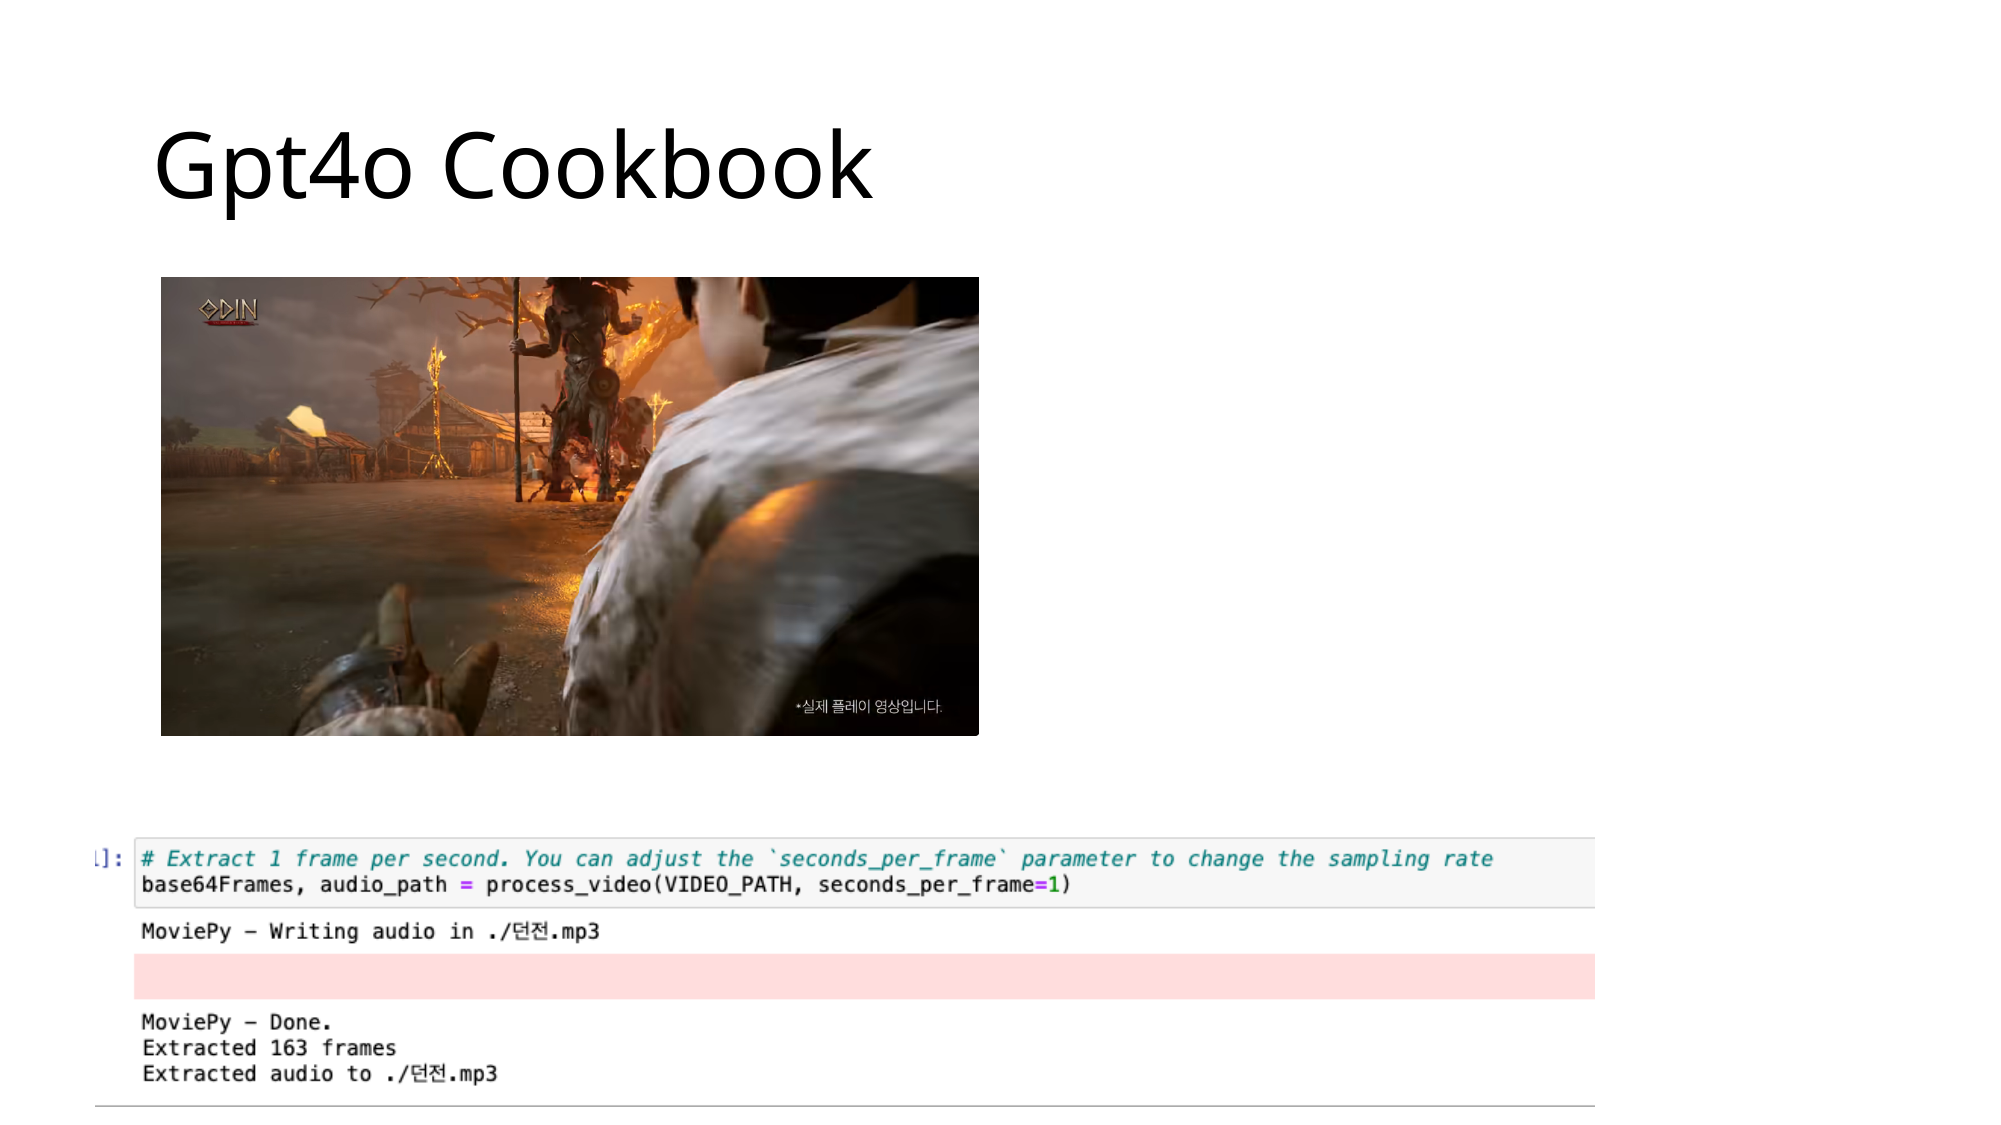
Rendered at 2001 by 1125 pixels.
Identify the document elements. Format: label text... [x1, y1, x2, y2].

title Gpt4o Cookbook [137, 59, 1863, 278]
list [161, 277, 979, 736]
picture [94, 833, 1595, 1107]
